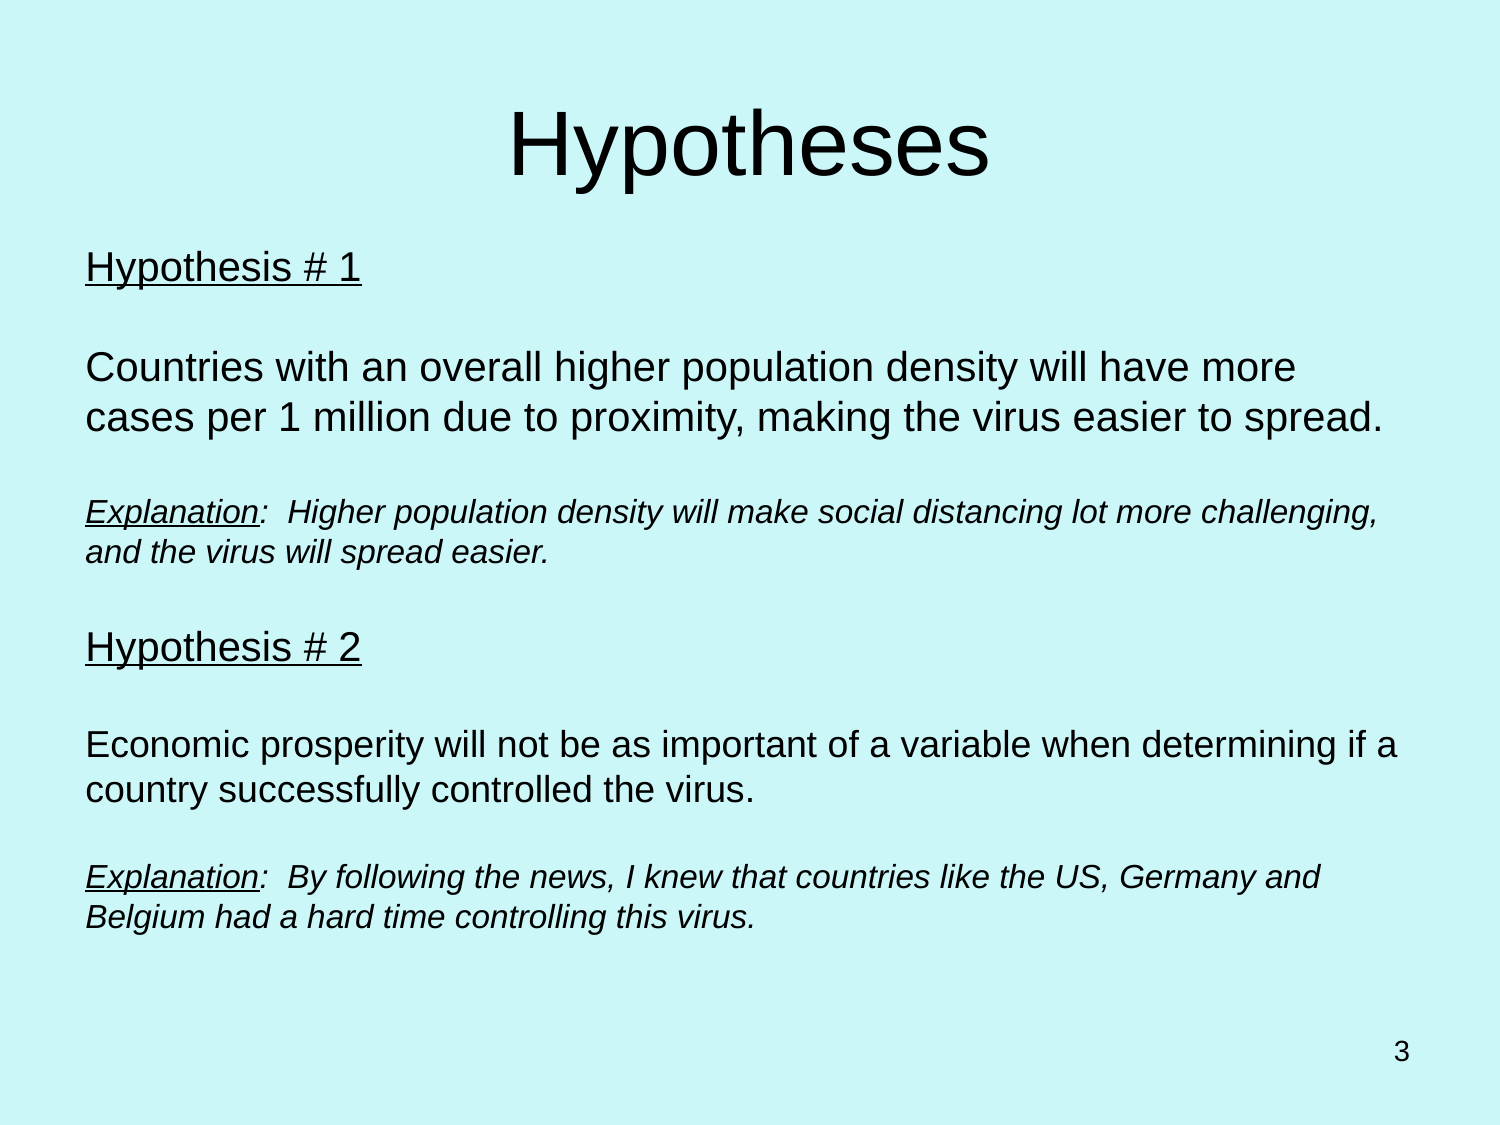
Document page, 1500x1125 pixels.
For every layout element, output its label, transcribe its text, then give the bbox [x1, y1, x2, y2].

slide_number 3 [1074, 1024, 1425, 1103]
list Hypothesis # 1 Countries with an overall higher population density will have more cases per 1 million due to proximity, making the virus easier to spread. Explanation: Higher population density will make social distancing lot more challenging, and the virus will spread easier. Hypothesis # 2 Economic prosperity will not be as important of a variable when determining if a country successfully controlled the virus. Explanation: By following the news, I knew that countries like the US, Germany and Belgium had a hard time controlling this virus. [70, 232, 1421, 800]
title Hypotheses [75, 45, 1425, 233]
